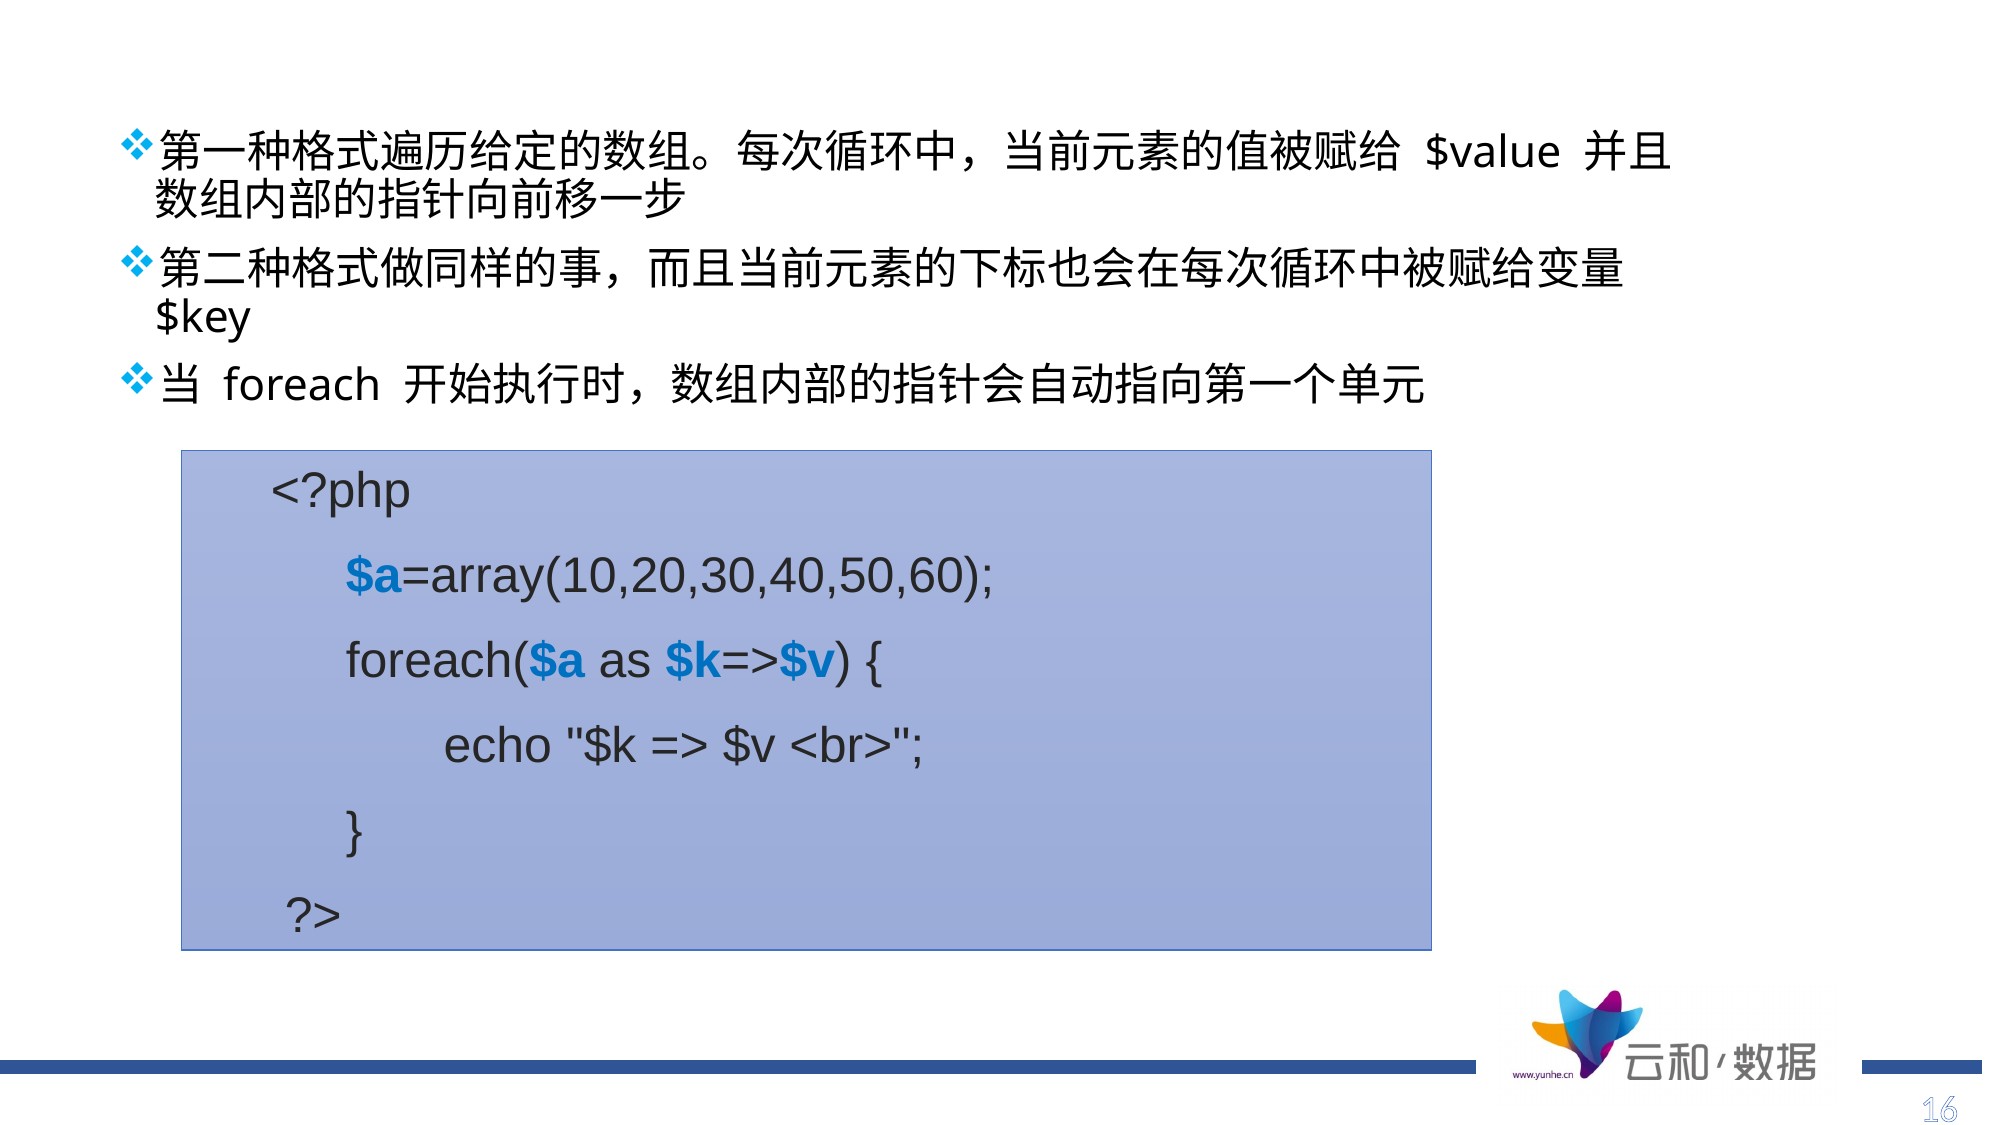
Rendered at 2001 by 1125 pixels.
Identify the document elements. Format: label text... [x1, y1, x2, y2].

list 第一种格式遍历给定的数组。每次循环中，当前元素的值被赋给 $value 并且数组内部的指针向前移一步 第二种格式做同样的事，而且当前元素的下标也会在每次循环中被赋给变量 $key 当 foreach 开始执行时，数组内部的指针会自动指向第一个单元 [102, 121, 1722, 859]
text_box <?php $a=array(10,20,30,40,50,60); foreach($a as $k=>$v) { echo "$k => $v <br>"; } ?> [181, 450, 1432, 951]
picture [1495, 981, 1836, 1106]
